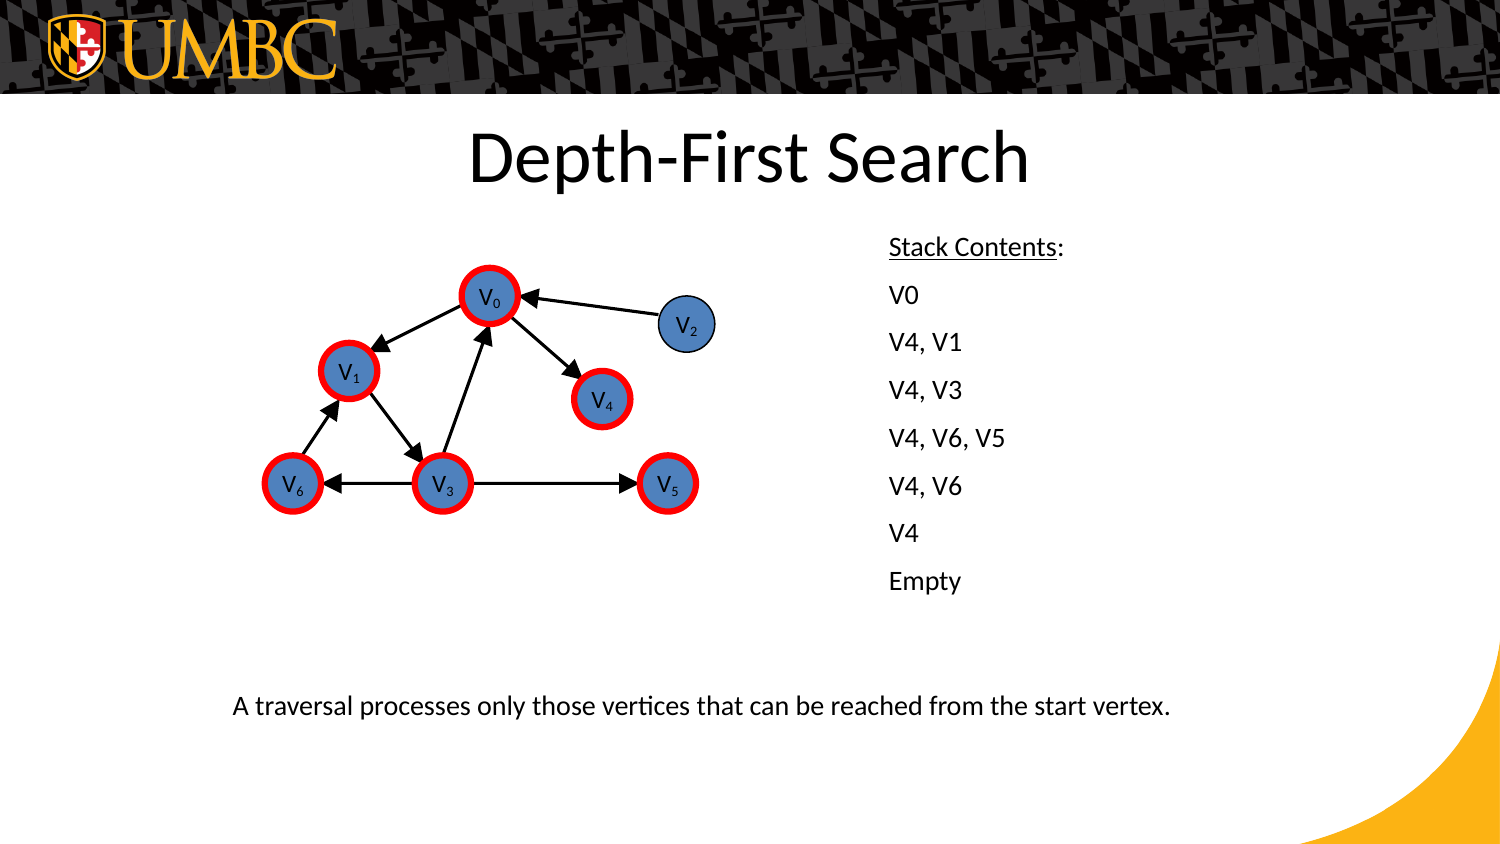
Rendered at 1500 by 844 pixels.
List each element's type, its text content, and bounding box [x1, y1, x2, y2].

text_box [321, 342, 378, 400]
text_box [461, 267, 518, 325]
text_box A traversal processes only those vertices that can be reached from the start vertex. [217, 680, 1287, 729]
text_box [264, 455, 322, 512]
text_box Stack Contents: V0 V4, V1 V4, V3 V4, V6, V5 V4, V6 V4 Empty [874, 220, 1325, 604]
text_box [442, 325, 493, 455]
text_box [518, 288, 659, 315]
text_box [369, 305, 462, 353]
text_box [574, 370, 631, 428]
text_box [321, 473, 414, 494]
text_box [472, 473, 639, 494]
title Depth-First Search [75, 99, 1425, 206]
text_box [510, 316, 583, 380]
text_box [369, 391, 424, 464]
text_box [414, 455, 472, 512]
text_box [639, 455, 697, 512]
picture [1299, 639, 1500, 844]
text_box V2 [658, 295, 715, 353]
picture [0, 0, 1500, 94]
text_box [302, 399, 340, 456]
